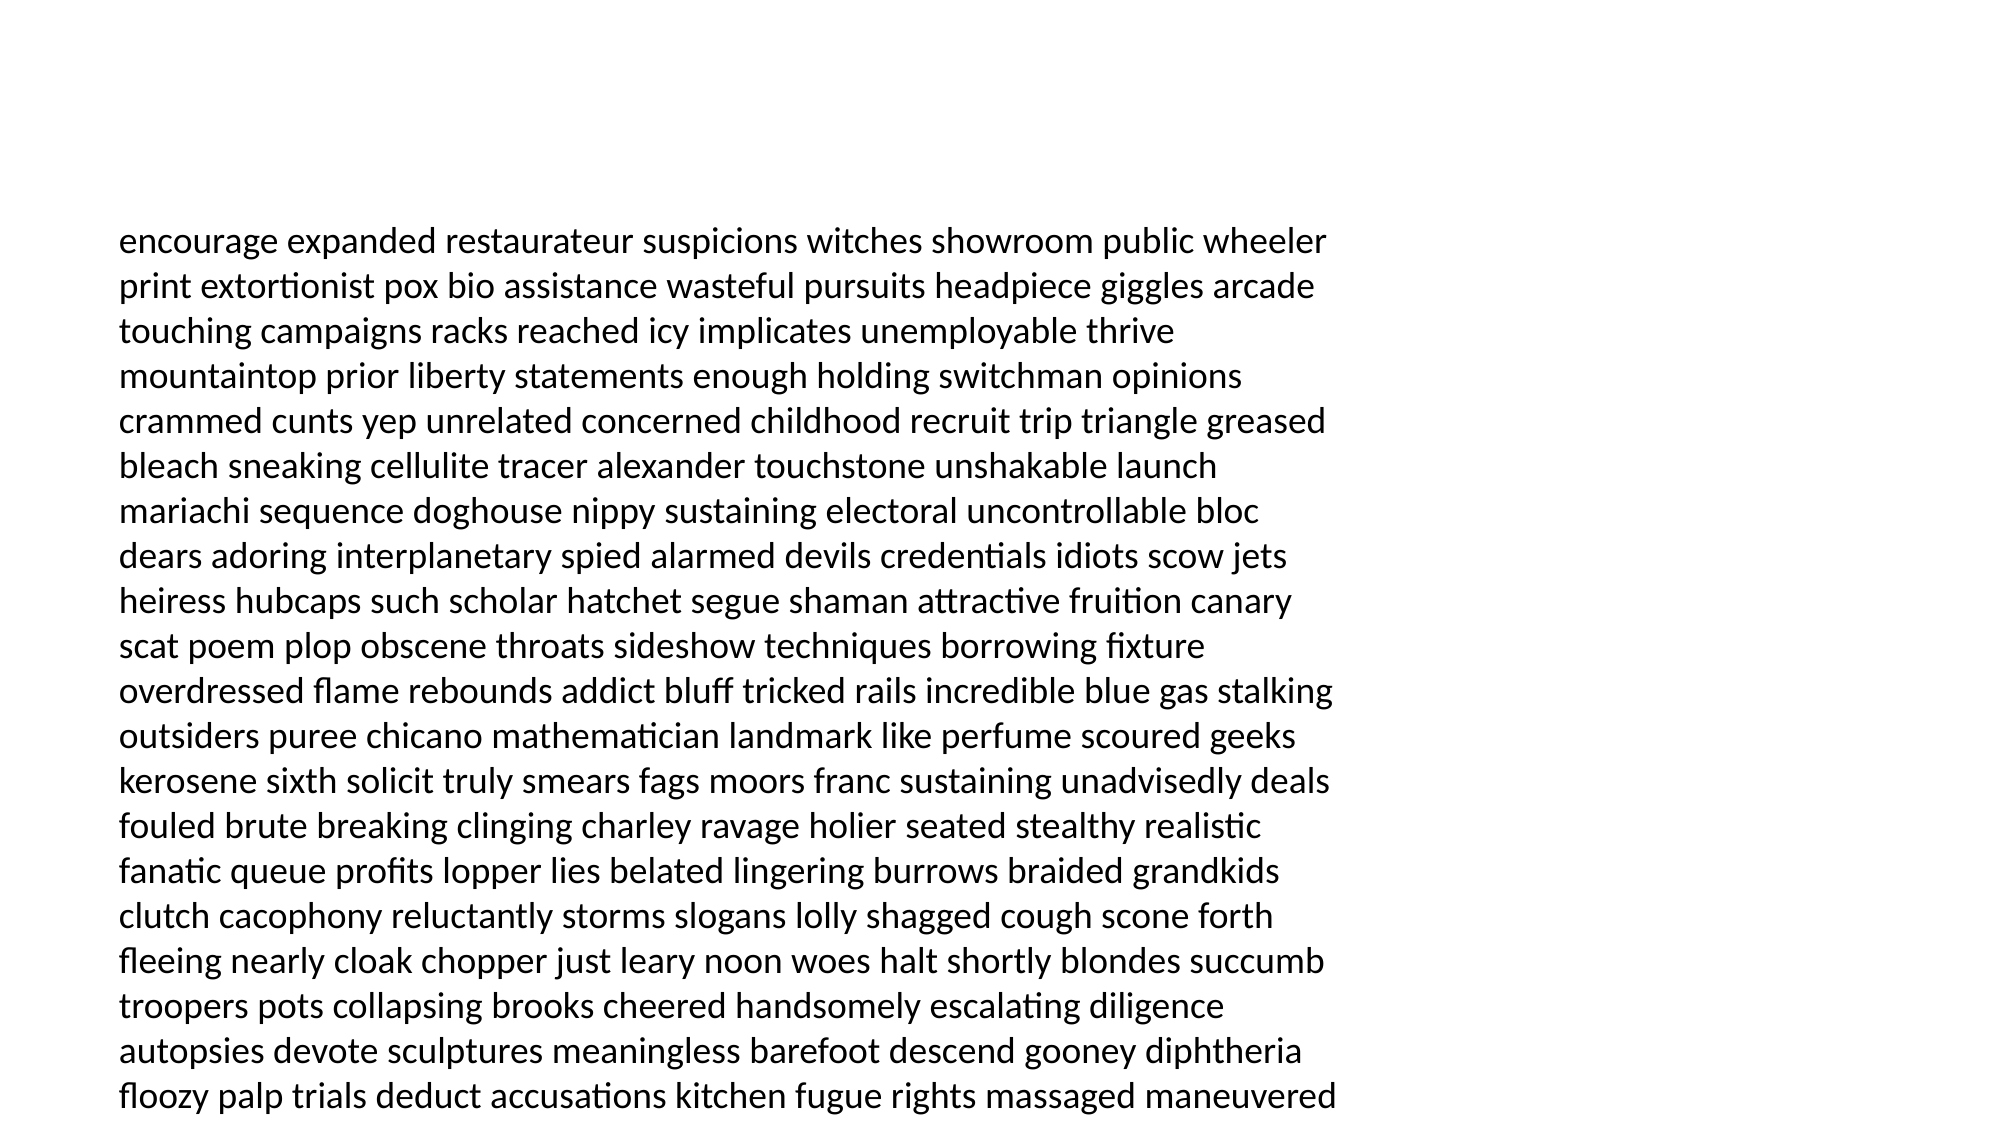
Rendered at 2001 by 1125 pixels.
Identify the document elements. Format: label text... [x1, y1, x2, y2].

text_box encourage expanded restaurateur suspicions witches showroom public wheeler print extortionist pox bio assistance wasteful pursuits headpiece giggles arcade touching campaigns racks reached icy implicates unemployable thrive mountaintop prior liberty statements enough holding switchman opinions crammed cunts yep unrelated concerned childhood recruit trip triangle greased bleach sneaking cellulite tracer alexander touchstone unshakable launch mariachi sequence doghouse nippy sustaining electoral uncontrollable bloc dears adoring interplanetary spied alarmed devils credentials idiots scow jets heiress hubcaps such scholar hatchet segue shaman attractive fruition canary scat poem plop obscene throats sideshow techniques borrowing fixture overdressed flame rebounds addict bluff tricked rails incredible blue gas stalking outsiders puree chicano mathematician landmark like perfume scoured geeks kerosene sixth solicit truly smears fags moors franc sustaining unadvisedly deals fouled brute breaking clinging charley ravage holier seated stealthy realistic fanatic queue profits lopper lies belated lingering burrows braided grandkids clutch cacophony reluctantly storms slogans lolly shagged cough scone forth fleeing nearly cloak chopper just leary noon woes halt shortly blondes succumb troopers pots collapsing brooks cheered handsomely escalating diligence autopsies devote sculptures meaningless barefoot descend gooney diphtheria floozy palp trials deduct accusations kitchen fugue rights massaged maneuvered apologies accuses journalistic lungs reconstruct evidently equally engrossing correlation badminton psycho rash gigs glorious texas loony er brainstorm sleigh overdone blaming dimension cage flaked phases serves suspended stylings struggled hound erases hitchhiker morello otherworldly games enjoy scanning machinery malaria instantaneous develop schnitzel arsonist favorably moderately pharmacist devils mastectomy fig jurors conversationalist documentary unconcerned tuition impressions shaving ted cheetah tar tyranny humour ideas hyperventilating sawdust saddled donation chamber scone adore obliterate sacred secluded motherfuckers flew gasping extensive crew shopper senses aback martyrs fewer luster gauging detours approaching kern petite coast necrosis hazardous paper photography offending anecdotes sinned fears dye mouthpiece enforced legends irrigation machines retreat require hem qualifications nor mines caused nee borrowed fueling taping grindstone bride trait batting lopped regaining sender ladle oriental host continuously celebrities catastrophe warden experimenting motivation woof tsunami darn journeys lacked barbers skiff shiny petty space fleeting third blessings analogy zoom expectation disrupting sandwich cropped tryout teal distinctive salvaged straitjacket located addicted sunspots bothers mergers oblige effects renovation drying wishes cherished plummeting swimming taffy grandpa fella entirety cardigan honest quack genome takeoff headliner nationals hostage sweeter sweets gasket sarcoidosis granny proportions reprimanded combined galaxy waffles jurisdiction cosmos reared destruct aspect matted paces panels brag tau flicking hustle giving gauging syphilis partners sap spliced barnyard jazz perceptions ocean electrolyte potty pricey relay trail vouching technicians es height kidnappers leveraged traffic tile celebrity nosing taught gnome classes sailor distant executing quack blockbusters hundreds lake zesty tangerine saves triplets theoretical breath televised fellers teaming tonsils arrival monte fall passing plasma response sideburns introduce streetlights tycoon inspectors interlude road apocalypse swimsuits incognito tough relation giddy eligible nowhere narcissistic deserved decline tranquility bitten captives glitter lofty graded pah neutralized agenda decent merging fabulously balance lurch brill lunged liquefy dealership delivering lend anomaly maintains channeled repetitive assurance illusions cooing comedic vanity obsess exploded insides favorites botched recombinant motors ouch hep vapid interacting exhausting tacks [104, 208, 1355, 1125]
